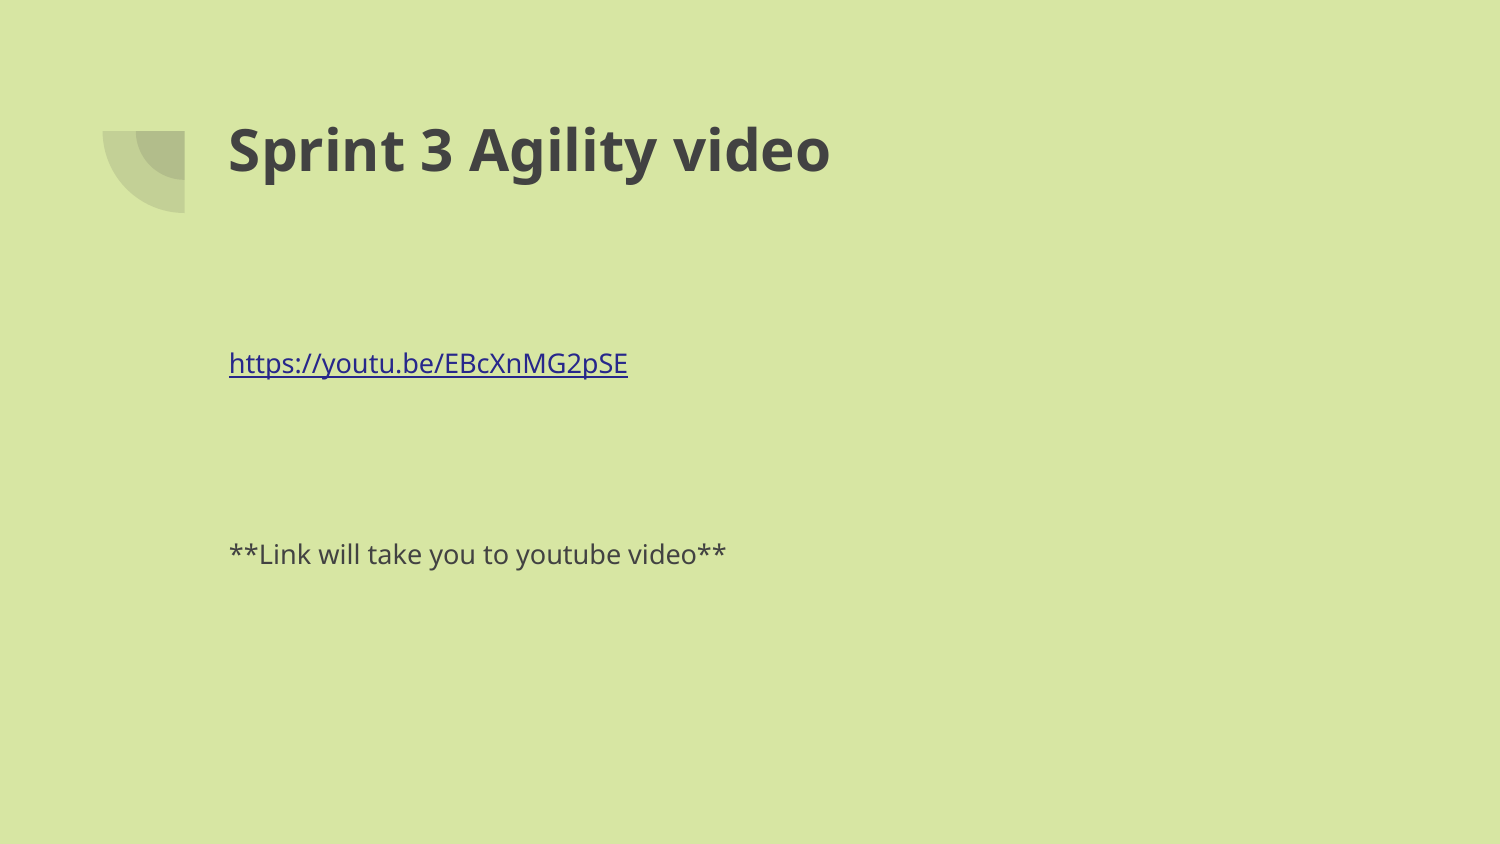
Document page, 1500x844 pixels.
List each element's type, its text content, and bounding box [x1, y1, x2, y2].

list https://youtu.be/EBcXnMG2pSE **Link will take you to youtube video** [213, 326, 1368, 744]
title Sprint 3 Agility video [213, 98, 1368, 263]
